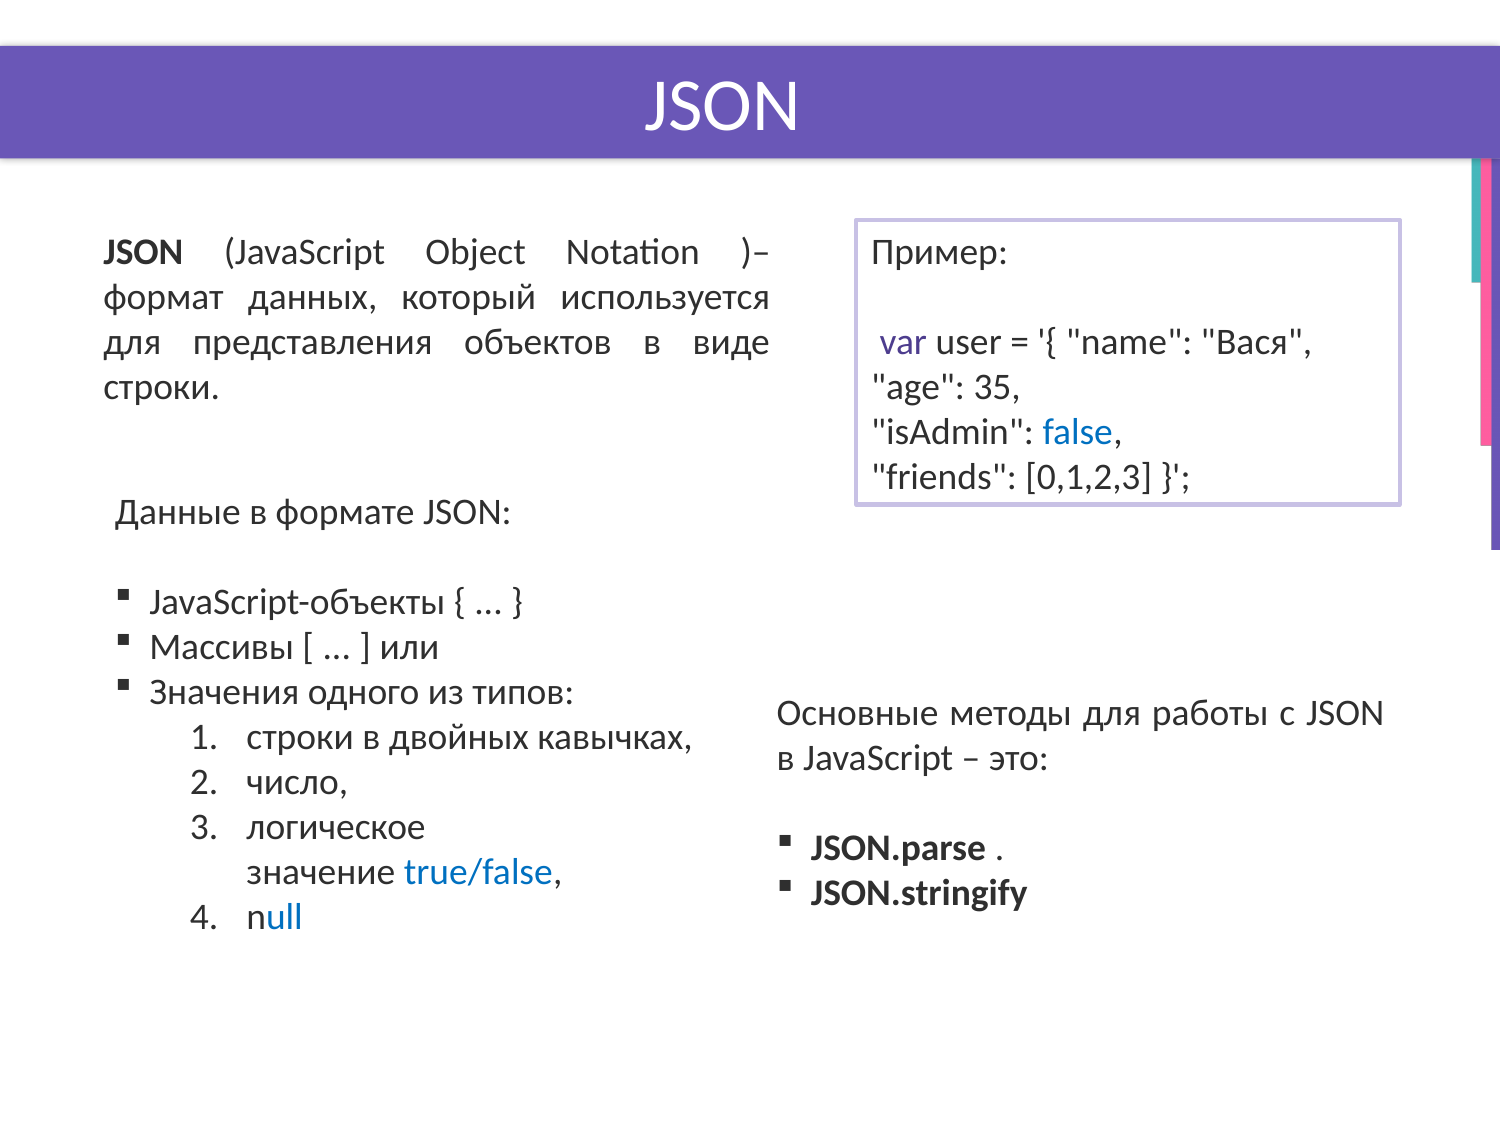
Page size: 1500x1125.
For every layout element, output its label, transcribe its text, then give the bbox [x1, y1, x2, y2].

picture [1472, 159, 1500, 549]
text_box Пример: var user = '{ "name": "Вася", "age": 35, "isAdmin": false, "friends": [0,1,2,3] }'; [854, 218, 1402, 507]
text_box Данные в формате JSON: JavaScript-объекты { ... } Массивы [ ... ] или Значения одного из типов: строки в двойных кавычках, число, логическое значение true/false, null [100, 479, 762, 990]
text_box JSON (JavaScript Object Notation )– формат данных, который используется для представления объектов в виде строки. [88, 219, 786, 415]
title JSON [64, 30, 1415, 170]
text_box Основные методы для работы с JSON в JavaScript – это: JSON.parse . JSON.stringify [762, 680, 1400, 966]
